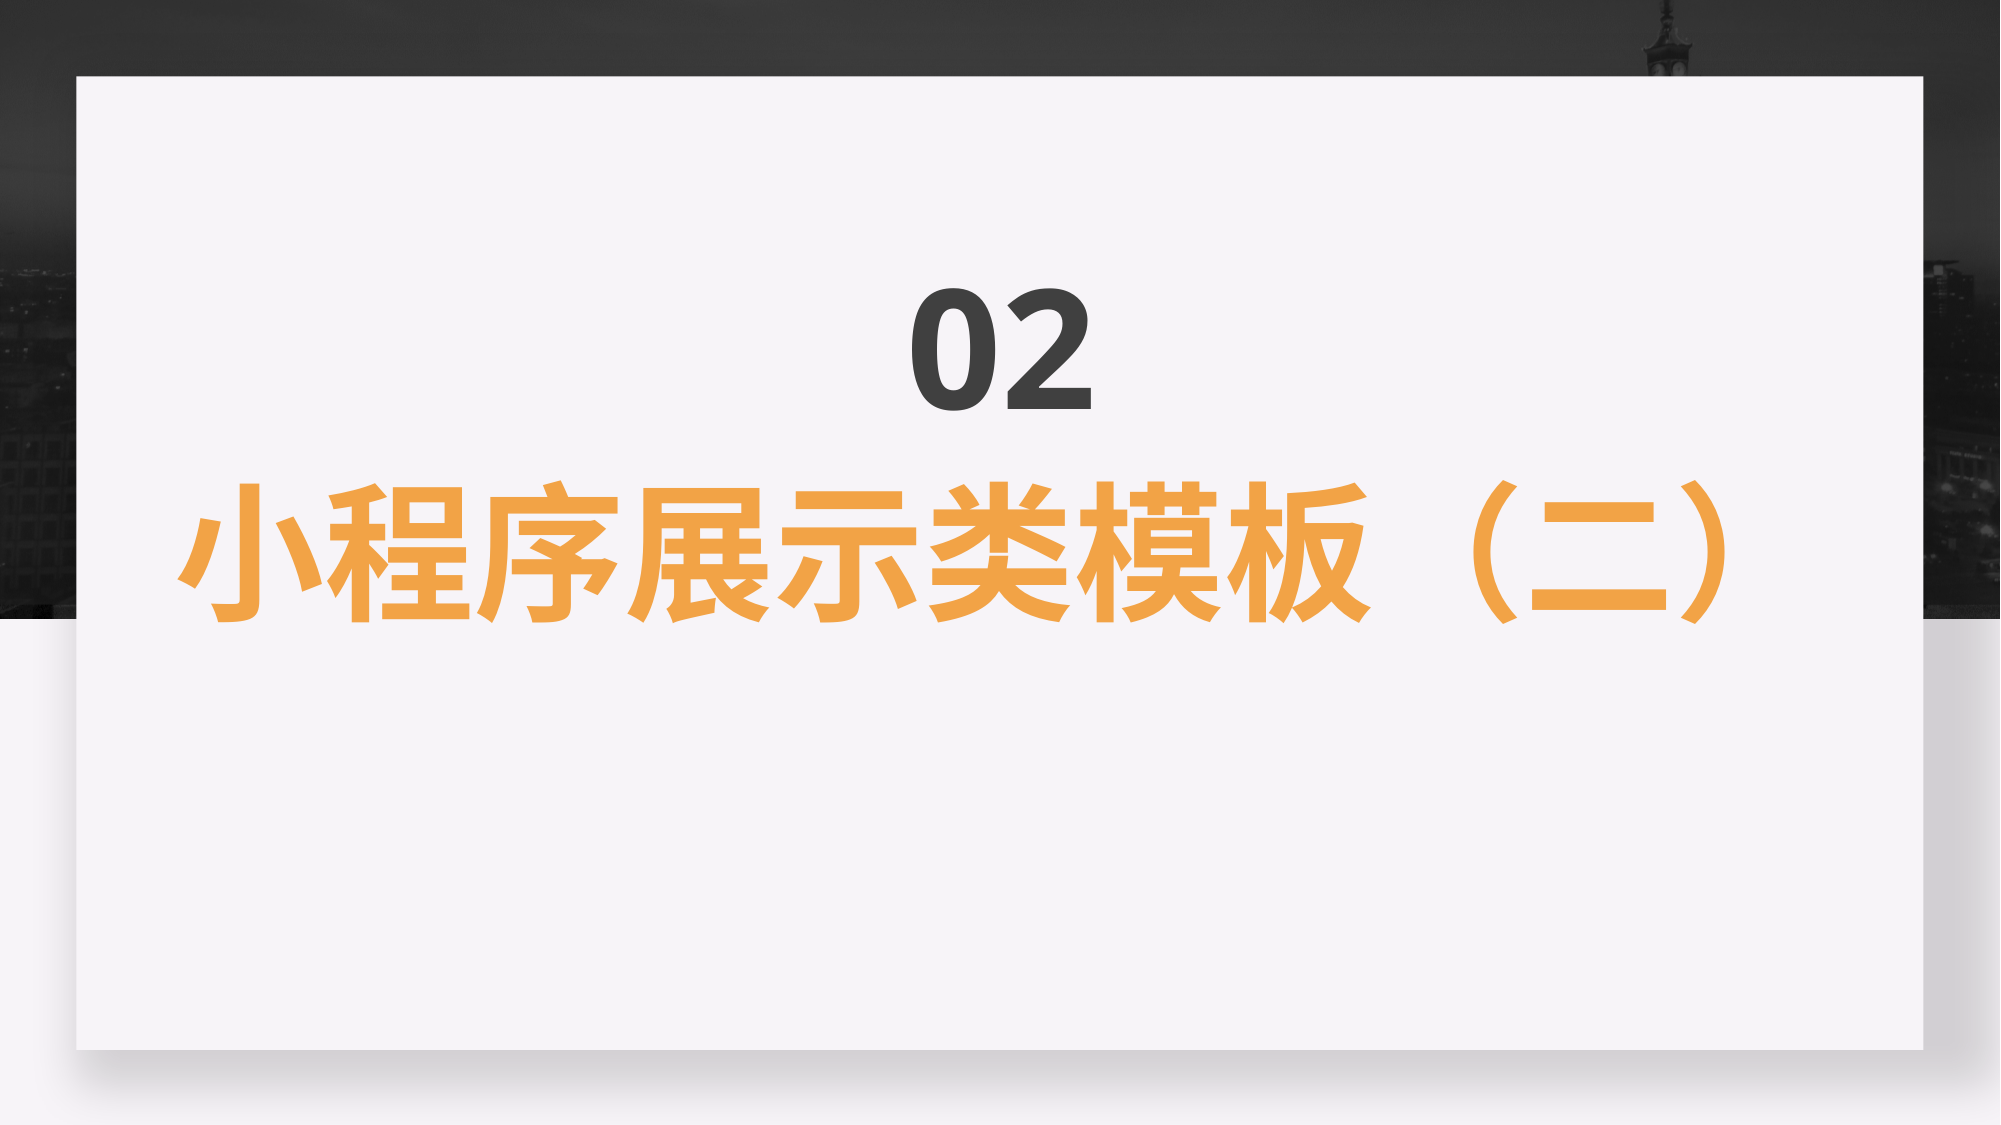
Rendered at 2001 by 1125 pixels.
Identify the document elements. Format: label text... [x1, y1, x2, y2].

text_box 小程序展示类模板（二） [76, 619, 1924, 640]
text_box [75, 619, 1924, 1051]
picture [0, 0, 2000, 619]
